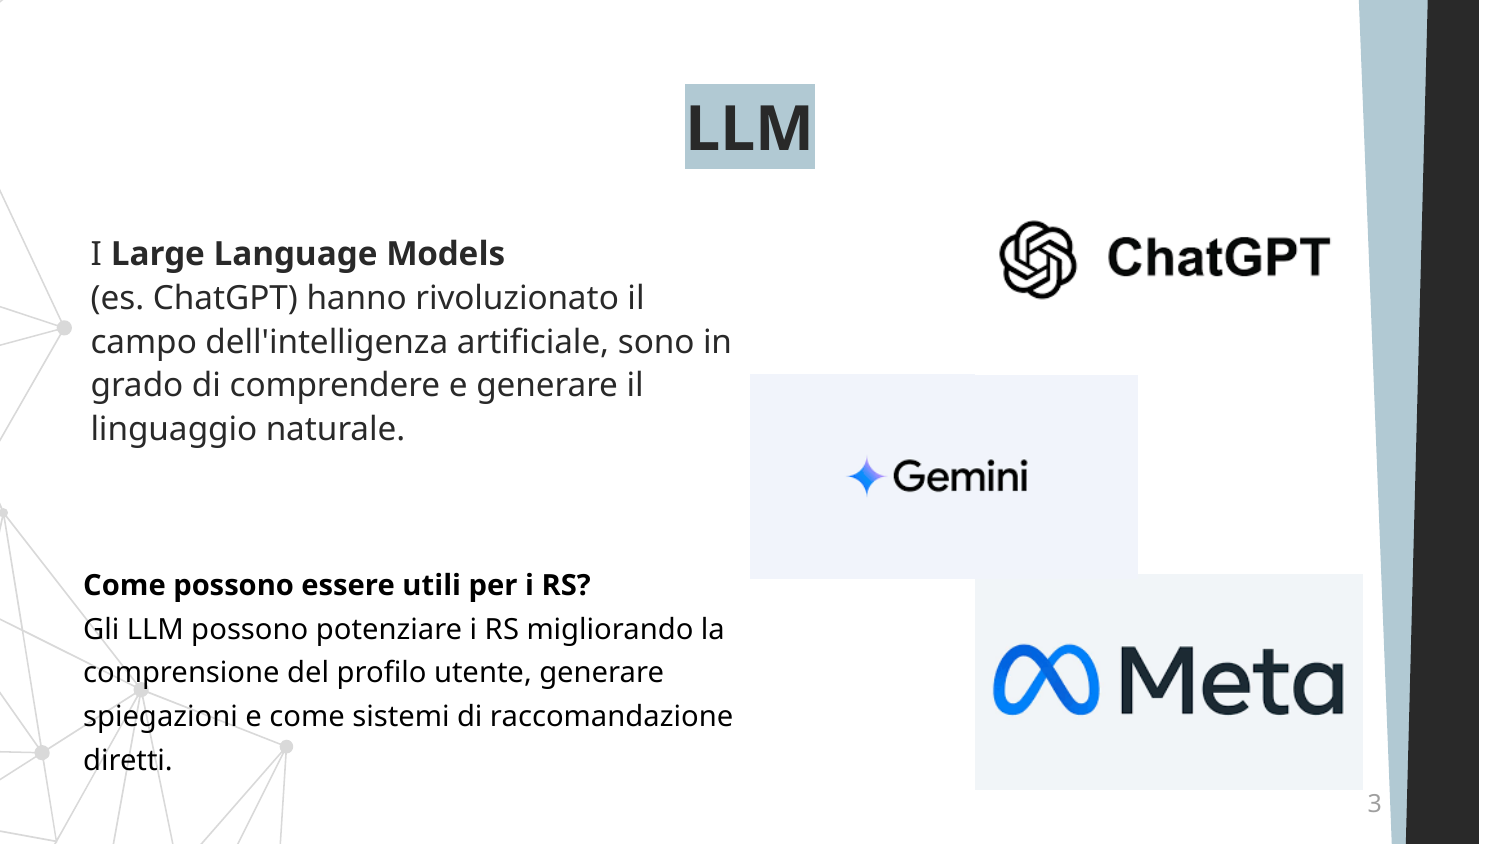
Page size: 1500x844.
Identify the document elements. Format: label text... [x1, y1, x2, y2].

text_box I Large Language Models (es. ChatGPT) hanno rivoluzionato il campo dell'intelligenza artificiale, sono in grado di comprendere e generare il linguaggio naturale. [50, 218, 750, 463]
text_box Come possono essere utili per i RS? Gli LLM possono potenziare i RS migliorando la comprensione del profilo utente, generare spiegazioni e come sistemi di raccomandazione diretti. [68, 550, 835, 784]
title LLM [118, 72, 1382, 167]
picture [749, 145, 1363, 790]
slide_number 3 [1059, 782, 1397, 828]
